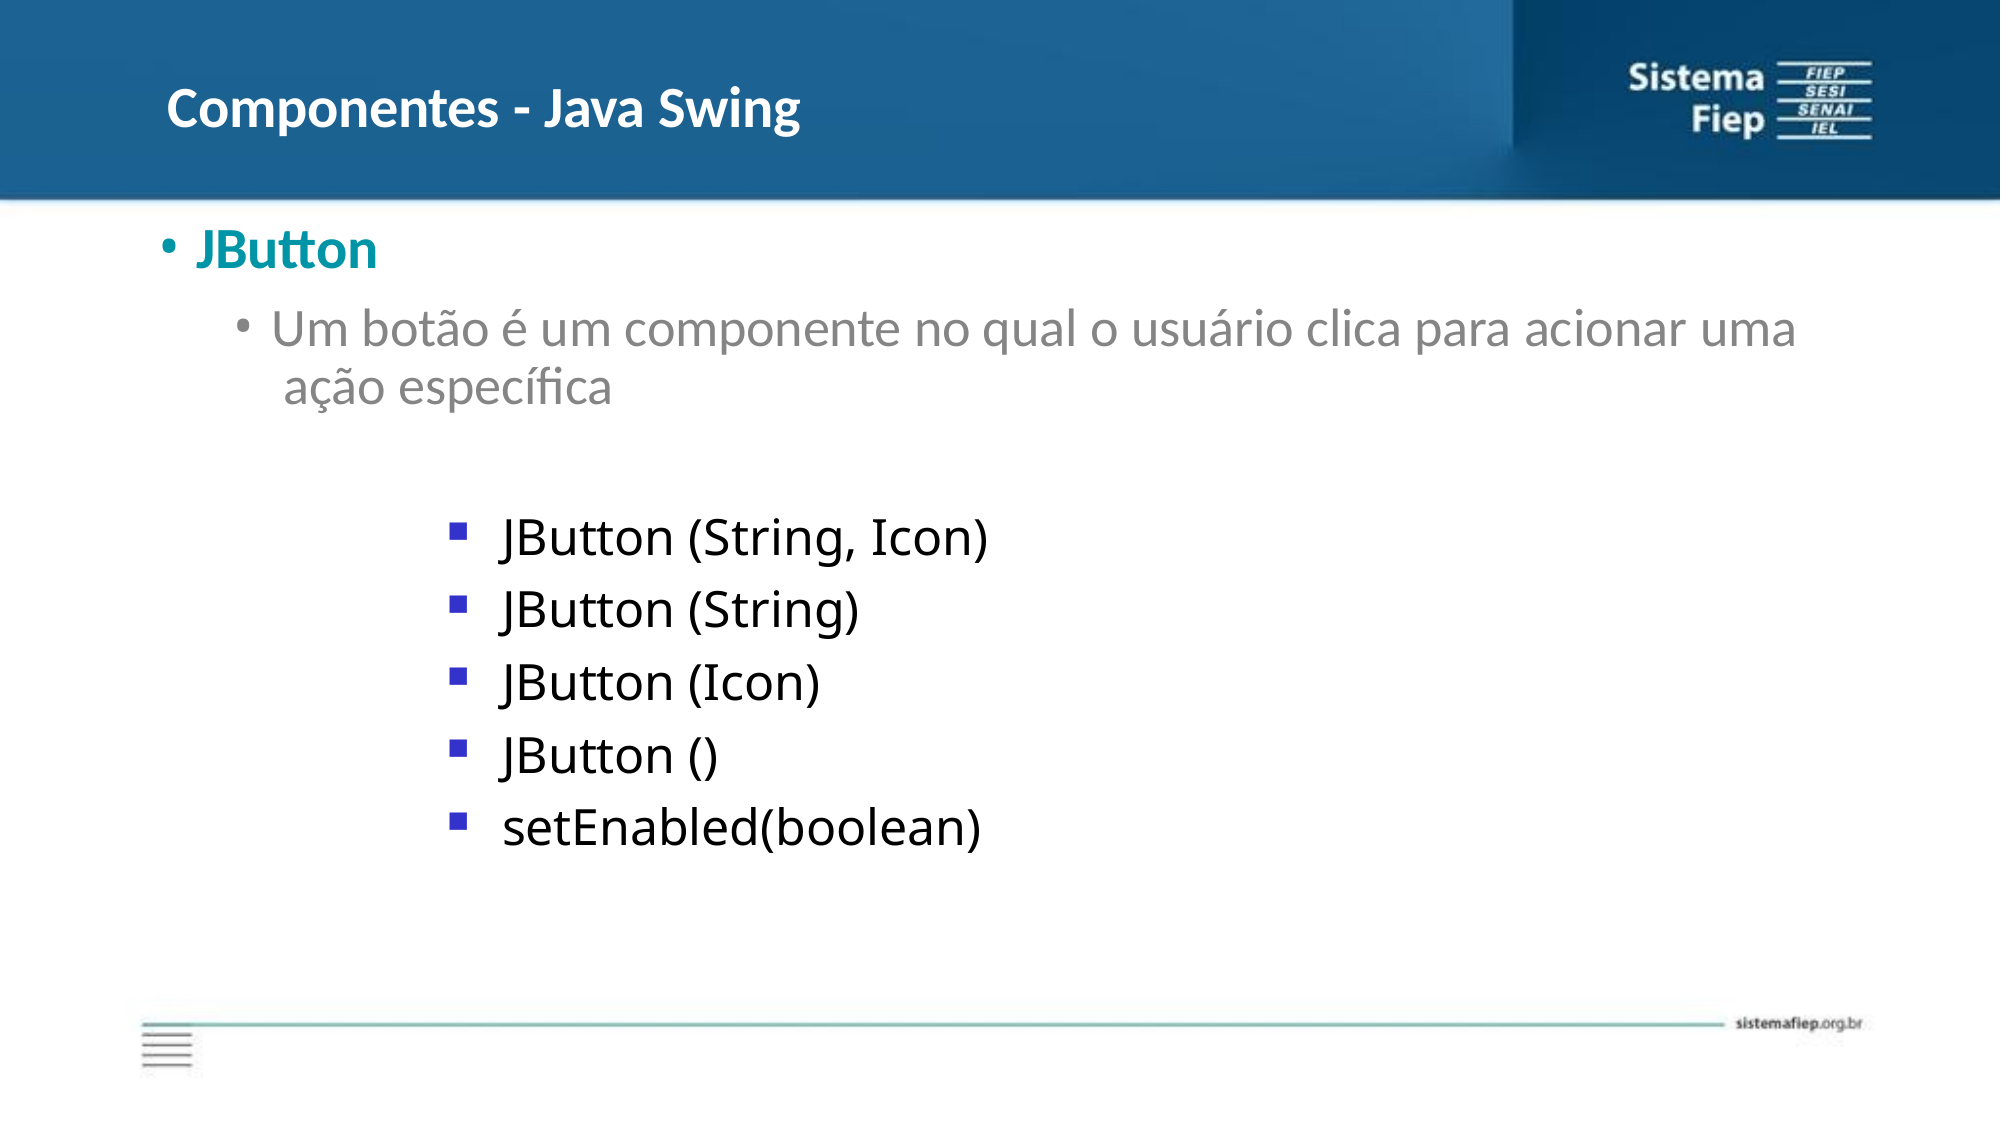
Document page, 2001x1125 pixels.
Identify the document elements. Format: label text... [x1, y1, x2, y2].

title Componentes - Java Swing [165, 66, 810, 197]
text_box JButton Um botão é um componente no qual o usuário clica para acionar uma ação específica JButton (String, Icon) JButton (String) JButton (Icon) JButton () setEnabled(boolean) [156, 197, 1806, 856]
picture [0, 0, 2000, 1078]
